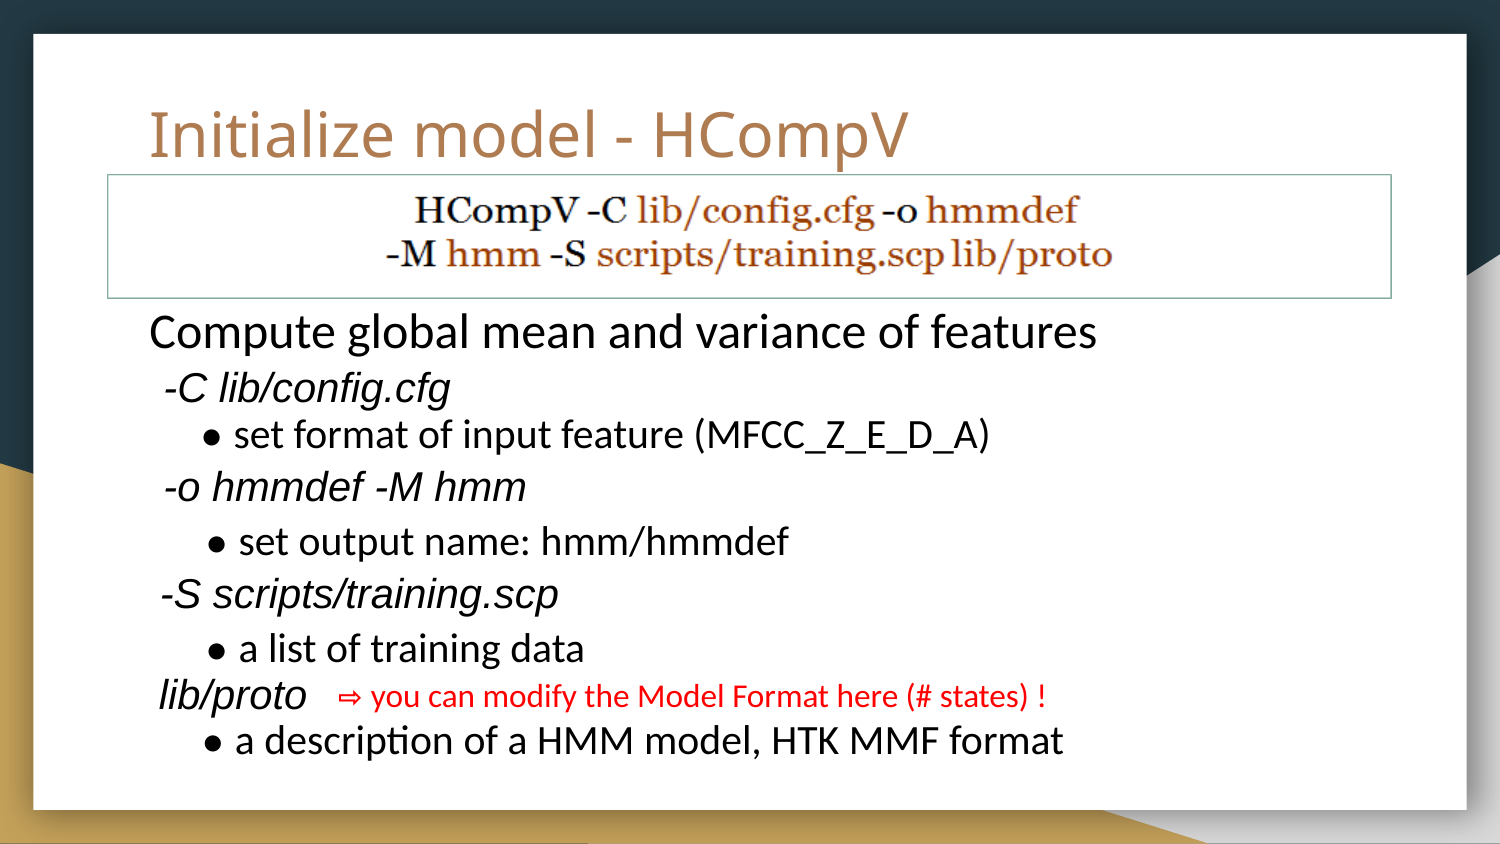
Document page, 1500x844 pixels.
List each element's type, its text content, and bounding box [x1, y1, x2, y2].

picture [107, 174, 1393, 299]
title Initialize model - HCompV [134, 80, 1366, 173]
text_box ⇨ you can modify the Model Format here (# states) ! [323, 659, 1121, 732]
list Compute global mean and variance of features -C lib/config.cfg ● set format of input feature (MFCC_Z_E_D_A) -o hmmdef -M hmm ● set output name: hmm/hmmdef -S scripts/training.scp ● a list of training data lib/proto ● a description of a HMM model, HTK MMF format [134, 307, 1366, 794]
